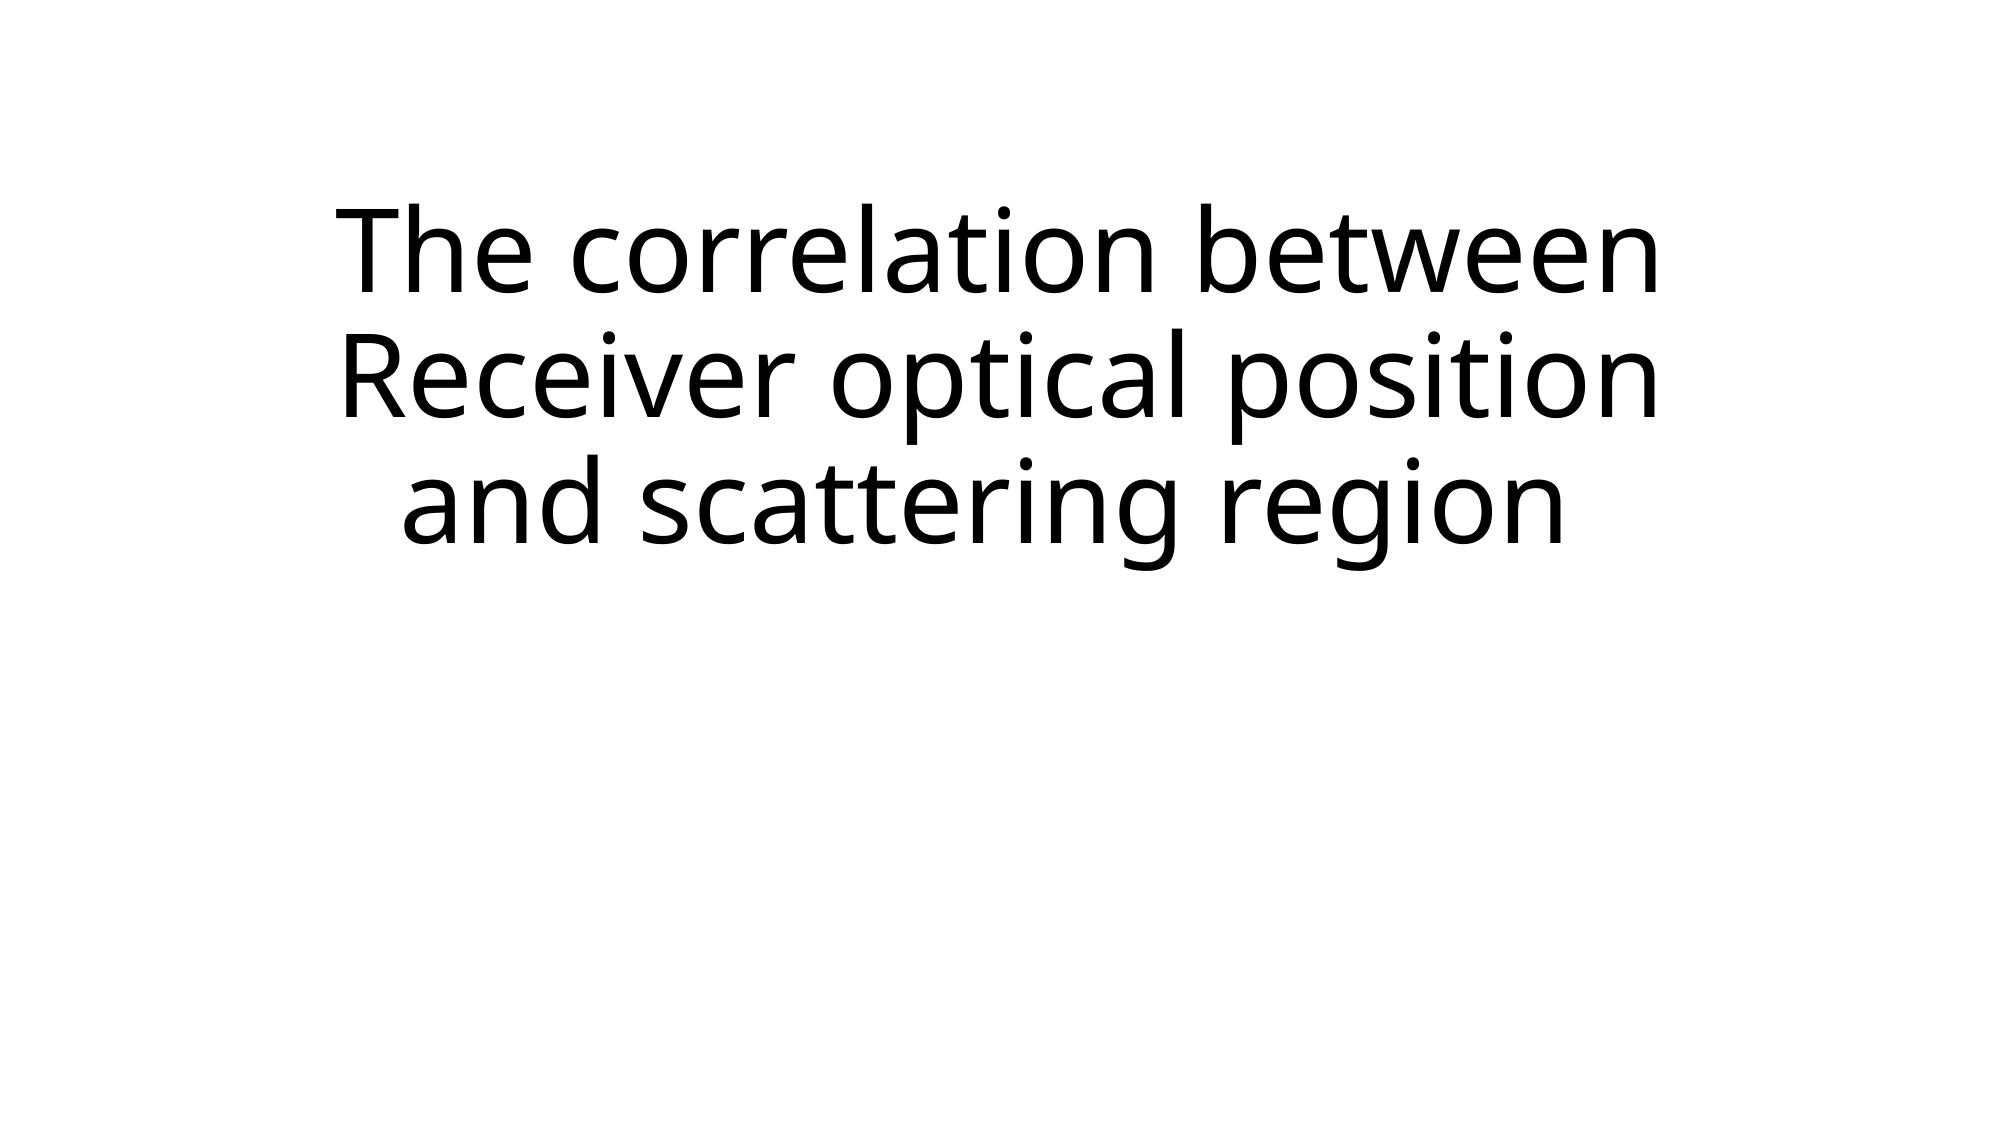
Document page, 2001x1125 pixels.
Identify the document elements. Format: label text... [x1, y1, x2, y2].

title The correlation between Receiver optical position and scattering region [249, 184, 1750, 576]
